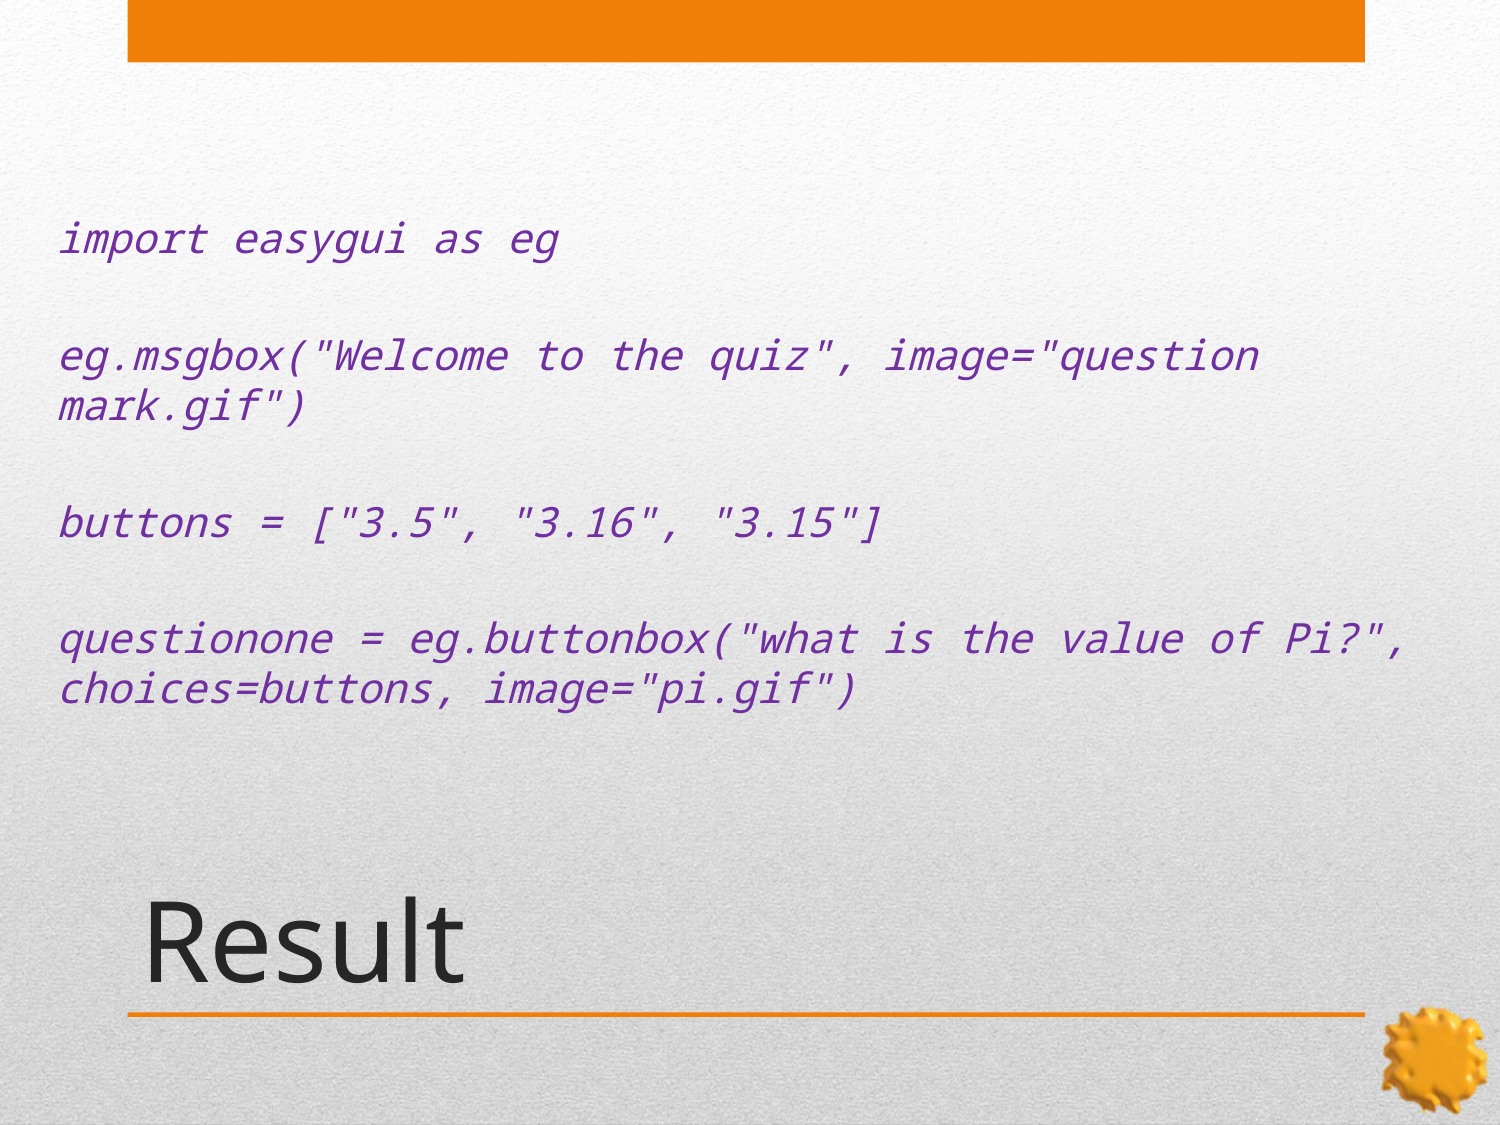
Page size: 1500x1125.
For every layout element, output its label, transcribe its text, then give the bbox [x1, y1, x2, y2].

list import easygui as eg eg.msgbox("Welcome to the quiz", image="question mark.gif") buttons = ["3.5", "3.16", "3.15"] questionone = eg.buttonbox("what is the value of Pi?", choices=buttons, image="pi.gif") [41, 90, 1471, 835]
picture [1370, 995, 1500, 1125]
title Result [125, 835, 1238, 1013]
